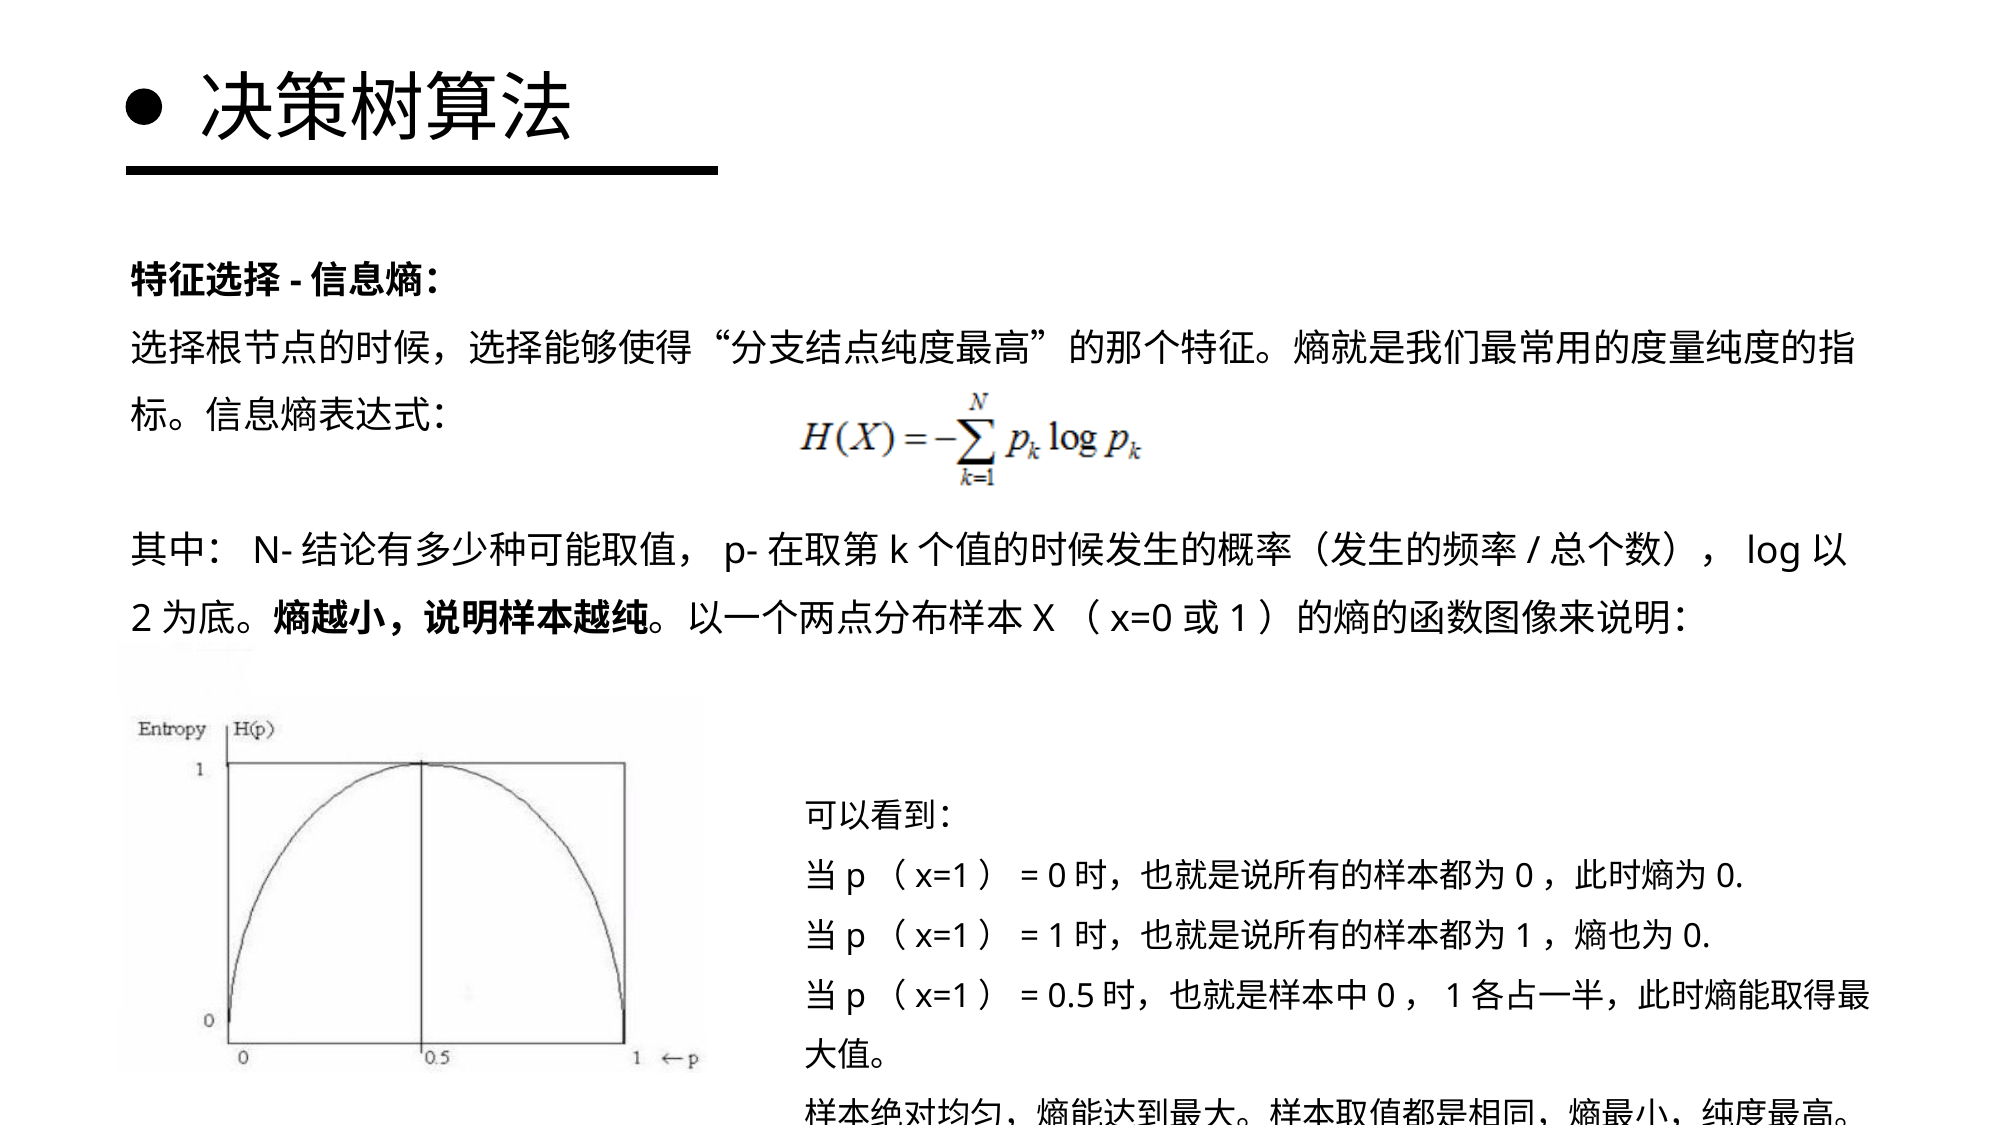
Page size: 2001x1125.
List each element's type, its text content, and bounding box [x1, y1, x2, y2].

text_box 决策树算法 [184, 52, 918, 158]
picture [116, 642, 708, 1073]
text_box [116, 226, 1884, 643]
text_box 可以看到： 当p（x=1）= 0时，也就是说所有的样本都为0，此时熵为0. 当p（x=1）= 1时，也就是说所有的样本都为1，熵也为0. 当p（x=1）= 0.5时，也就是样本中0，1各占一半，此时熵能取得最大值。 样本绝对均匀，熵能达到最大。样本取值都是相同，熵最小，纯度最高。 [789, 766, 1906, 1125]
